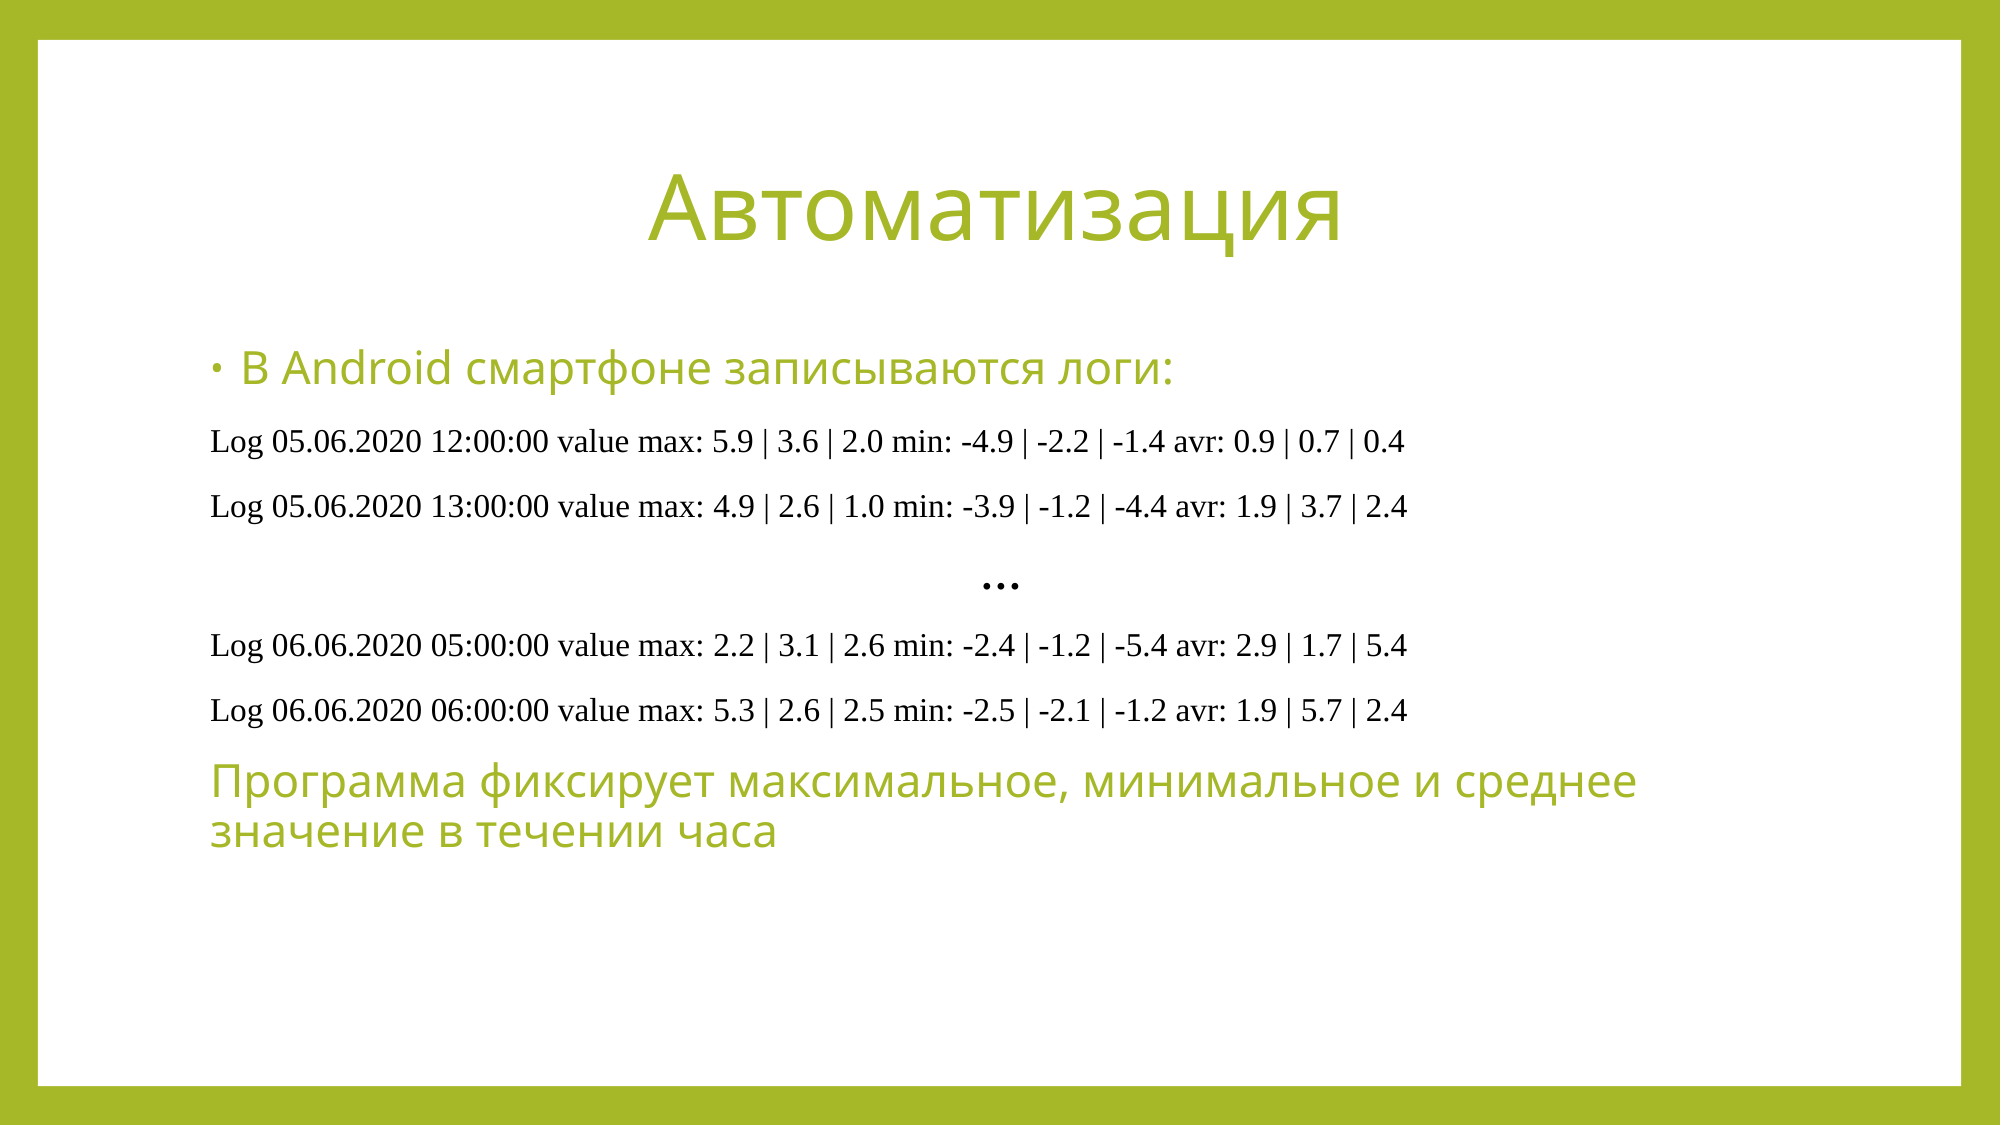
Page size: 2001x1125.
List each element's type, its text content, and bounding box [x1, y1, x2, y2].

list В Android смартфоне записываются логи: Log 05.06.2020 12:00:00 value max: 5.9 | 3.6 | 2.0 min: -4.9 | -2.2 | -1.4 avr: 0.9 | 0.7 | 0.4 Log 05.06.2020 13:00:00 value max: 4.9 | 2.6 | 1.0 min: -3.9 | -1.2 | -4.4 avr: 1.9 | 3.7 | 2.4 … Log 06.06.2020 05:00:00 value max: 2.2 | 3.1 | 2.6 min: -2.4 | -1.2 | -5.4 avr: 2.9 | 1.7 | 5.4 Log 06.06.2020 06:00:00 value max: 5.3 | 2.6 | 2.5 min: -2.5 | -2.1 | -1.2 avr: 1.9 | 5.7 | 2.4 Программа фиксирует максимальное, минимальное и среднее значение в течении часа [187, 337, 1808, 1000]
title Автоматизация [187, 99, 1808, 323]
